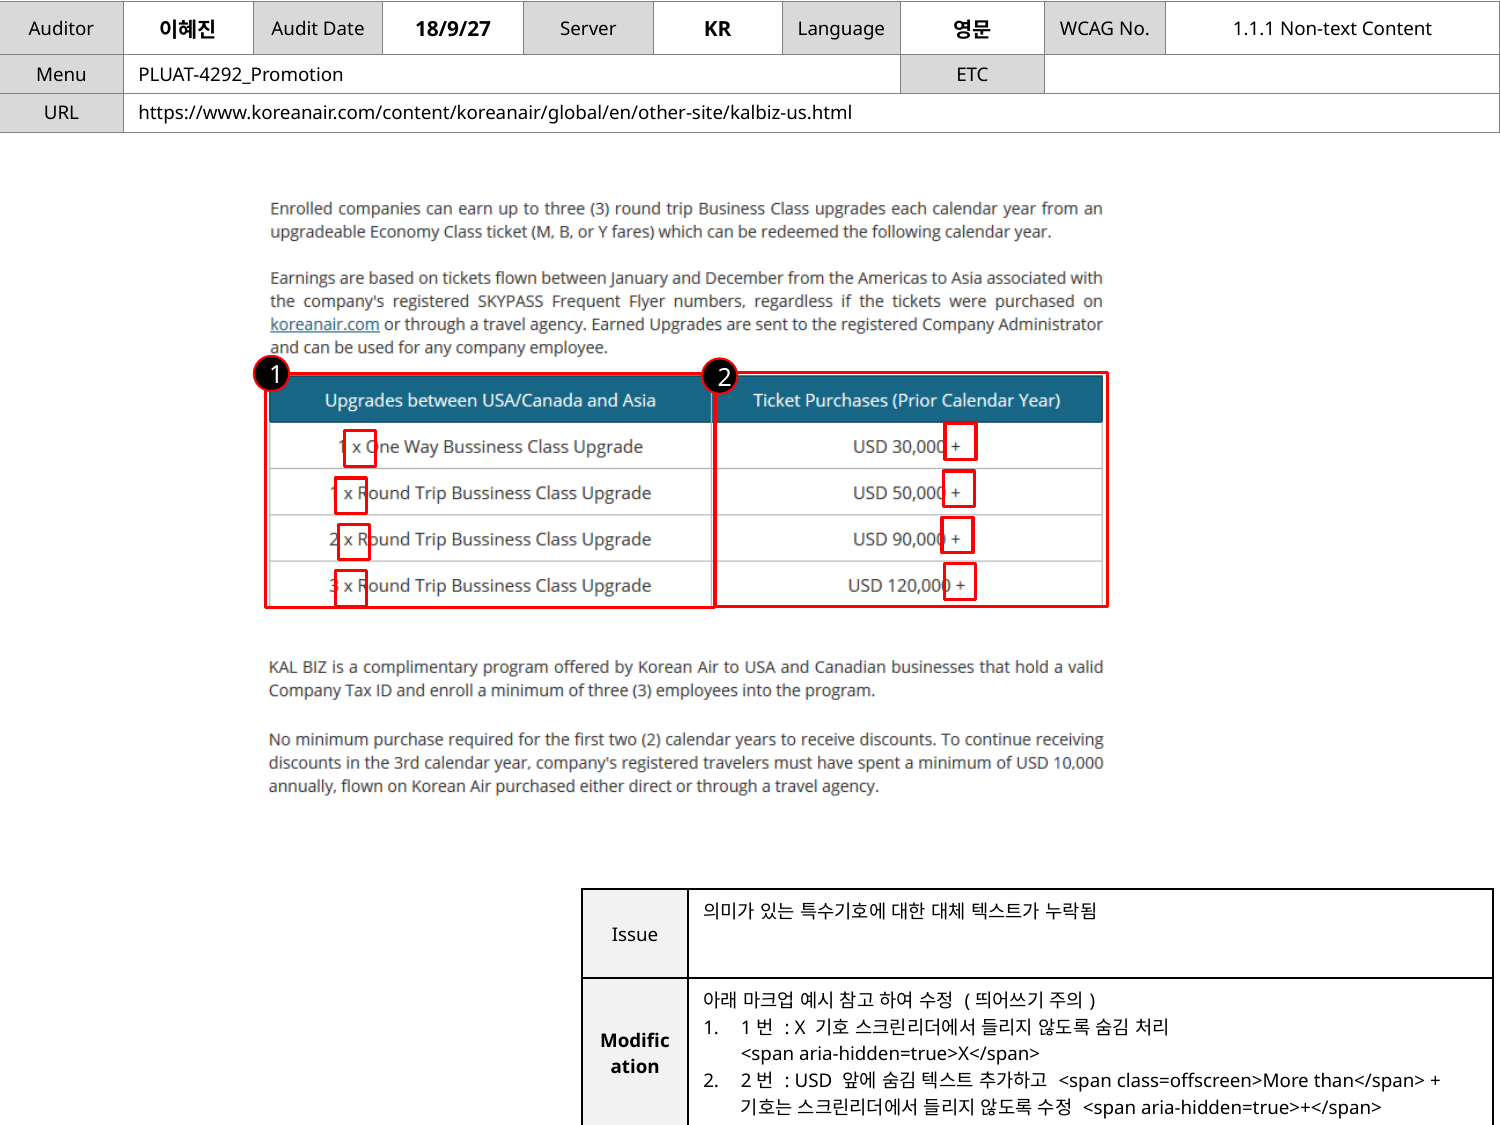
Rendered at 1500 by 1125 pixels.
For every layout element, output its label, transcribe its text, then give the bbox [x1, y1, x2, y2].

table_header Issue [583, 890, 687, 977]
table_cell PLUAT-4292_Promotion [124, 55, 900, 93]
table_header 1.1.1 Non-text Content [1166, 2, 1499, 54]
table_cell [1045, 55, 1499, 93]
table_cell Menu [0, 55, 123, 93]
table_header 영문 [901, 2, 1044, 54]
table_cell URL [0, 94, 123, 132]
table_cell Modification [583, 979, 687, 1125]
table_cell 아래 마크업 예시 참고 하여 수정 (띄어쓰기 주의) 1번 : X 기호 스크린리더에서 들리지 않도록 숨김 처리 <span aria-hidden=true>X</span> 2번 : USD 앞에 숨김 텍스트 추가하고 <span class=offscreen>More than</span> +기호는 스크린리더에서 들리지 않도록 수정 <span aria-hidden=true>+</span> [689, 979, 1492, 1125]
table_header Server [524, 2, 653, 54]
table_header KR [654, 2, 782, 54]
picture [253, 196, 1118, 615]
table_header 의미가 있는 특수기호에 대한 대체 텍스트가 누락됨 [689, 890, 1492, 977]
table_header Audit Date [254, 2, 382, 54]
table_header Language [783, 2, 900, 54]
table_cell https://www.koreanair.com/content/koreanair/global/en/other-site/kalbiz-us.html [124, 94, 1499, 132]
table_header Auditor [0, 2, 123, 54]
table_header WCAG No. [1045, 2, 1165, 54]
table_cell ETC [901, 55, 1044, 93]
table_header 이혜진 [124, 2, 253, 54]
picture [256, 652, 1121, 805]
table_header 18/9/27 [383, 2, 523, 54]
